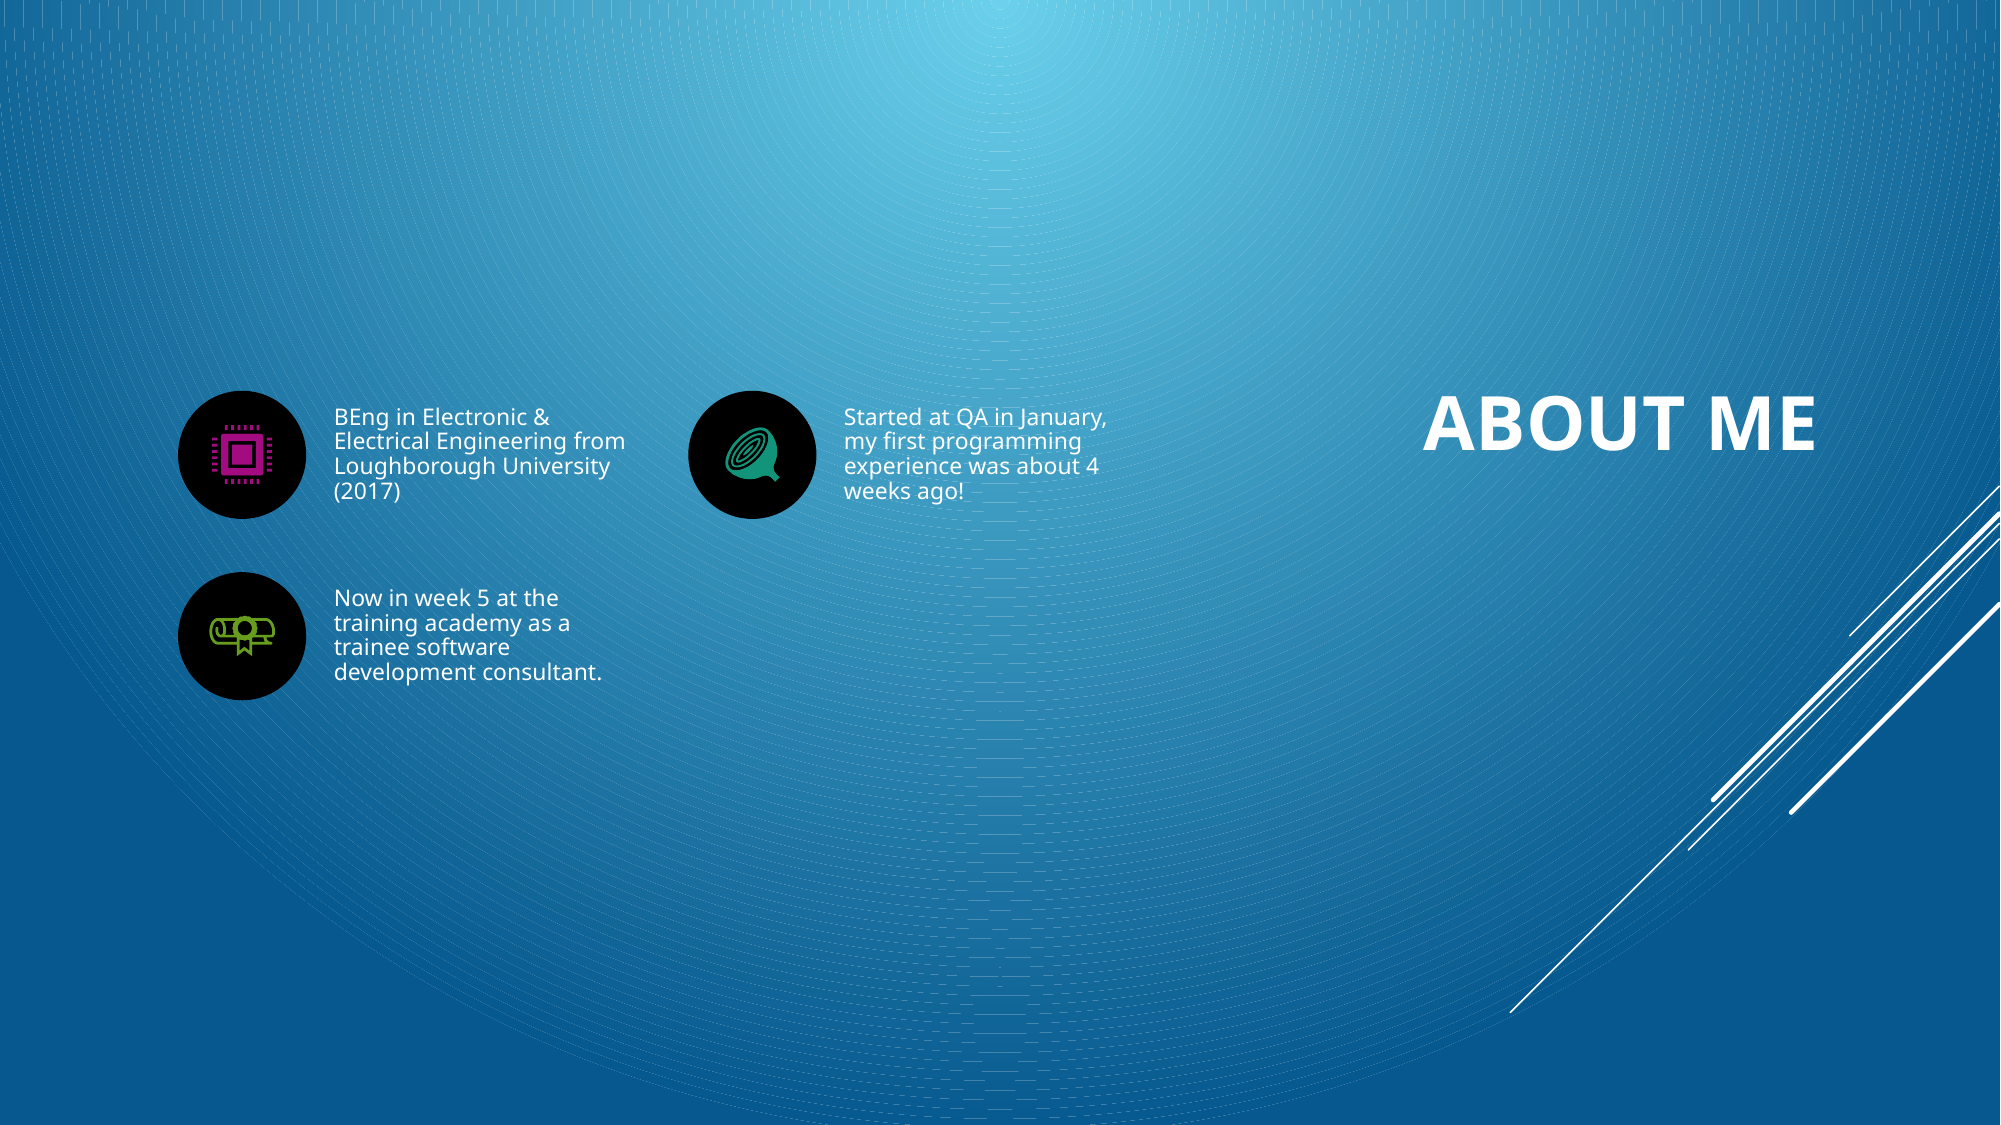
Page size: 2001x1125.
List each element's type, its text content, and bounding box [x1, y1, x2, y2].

title About me [1408, 154, 1909, 688]
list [153, 154, 1170, 937]
